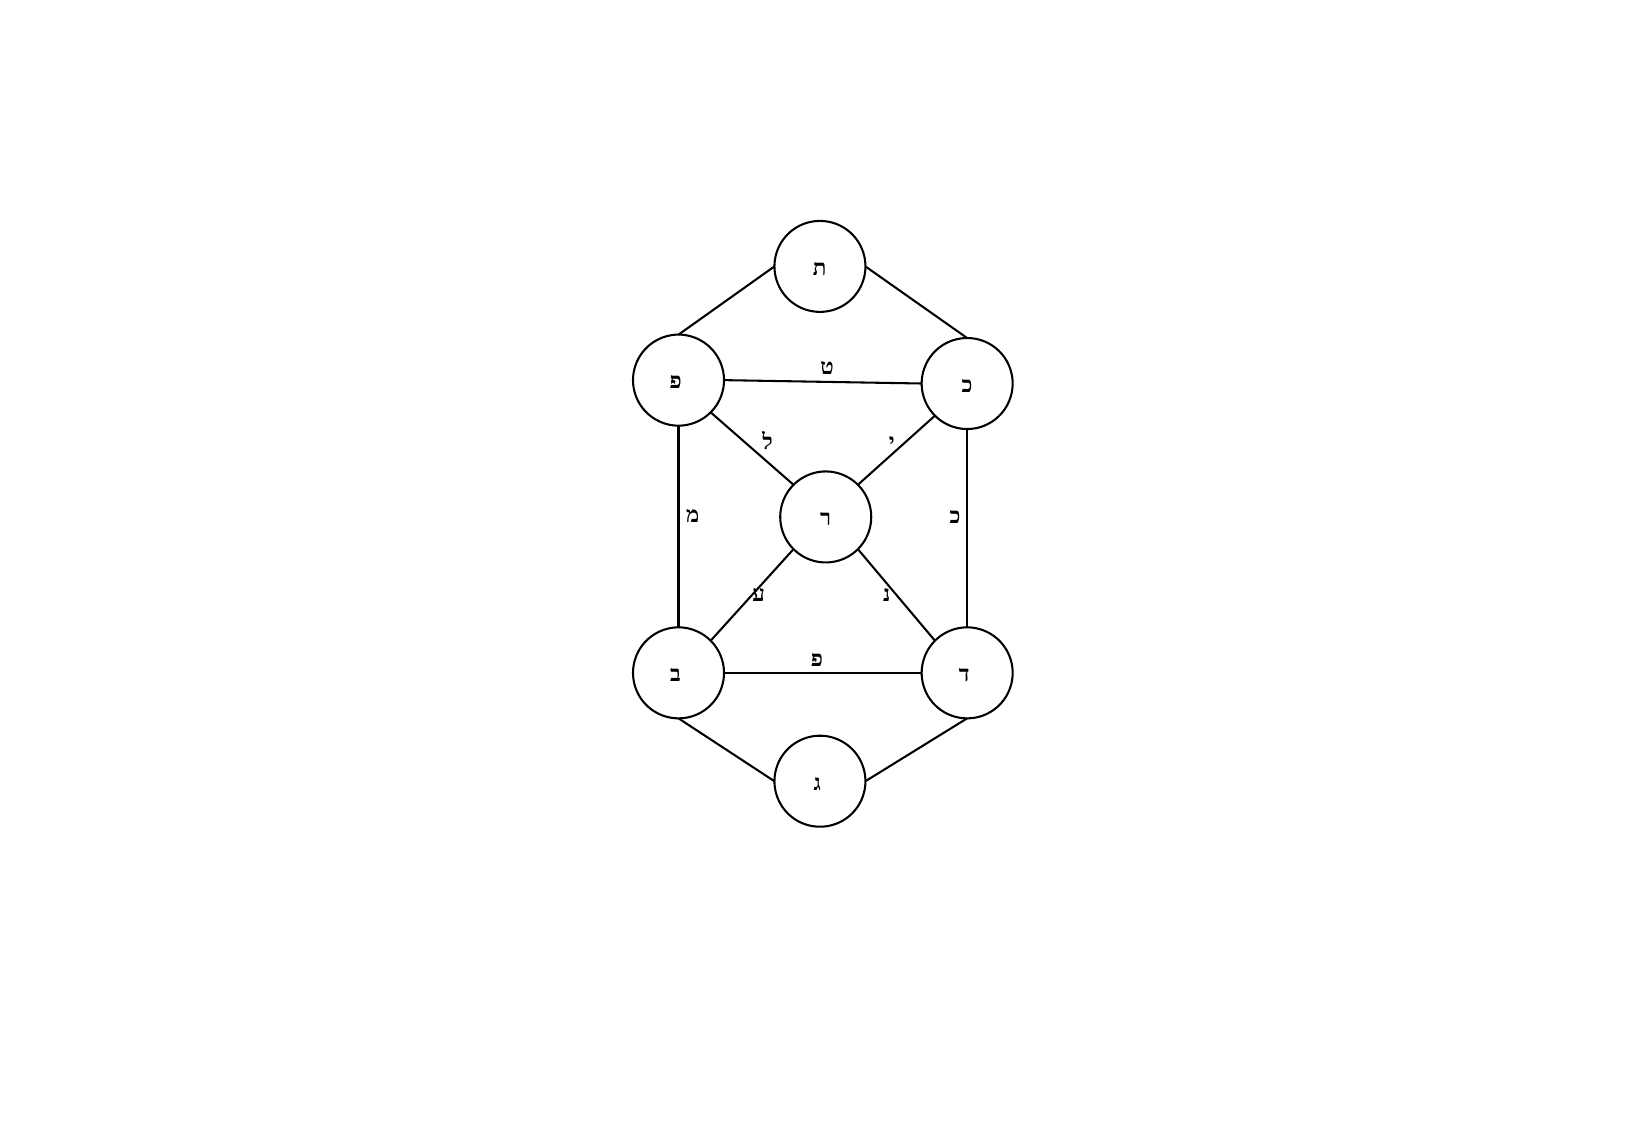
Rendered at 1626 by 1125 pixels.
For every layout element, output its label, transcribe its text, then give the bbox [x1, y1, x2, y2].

text_box כ [968, 493, 976, 536]
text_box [710, 549, 794, 641]
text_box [857, 549, 935, 641]
text_box מ [671, 493, 678, 535]
text_box ר [779, 470, 873, 564]
text_box מ [679, 493, 714, 535]
text_box ד [920, 626, 1014, 720]
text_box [865, 266, 968, 338]
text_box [723, 380, 922, 384]
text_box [865, 718, 968, 782]
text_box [710, 412, 794, 485]
text_box כ [934, 493, 967, 536]
text_box כ [920, 337, 1014, 431]
text_box ת [773, 219, 867, 313]
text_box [678, 718, 775, 782]
text_box ג [773, 734, 867, 828]
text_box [857, 415, 935, 485]
text_box ב [631, 626, 726, 720]
text_box ט [805, 344, 849, 380]
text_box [678, 266, 775, 335]
text_box פ [631, 333, 726, 427]
text_box פ [808, 636, 826, 672]
text_box פ [808, 673, 826, 679]
